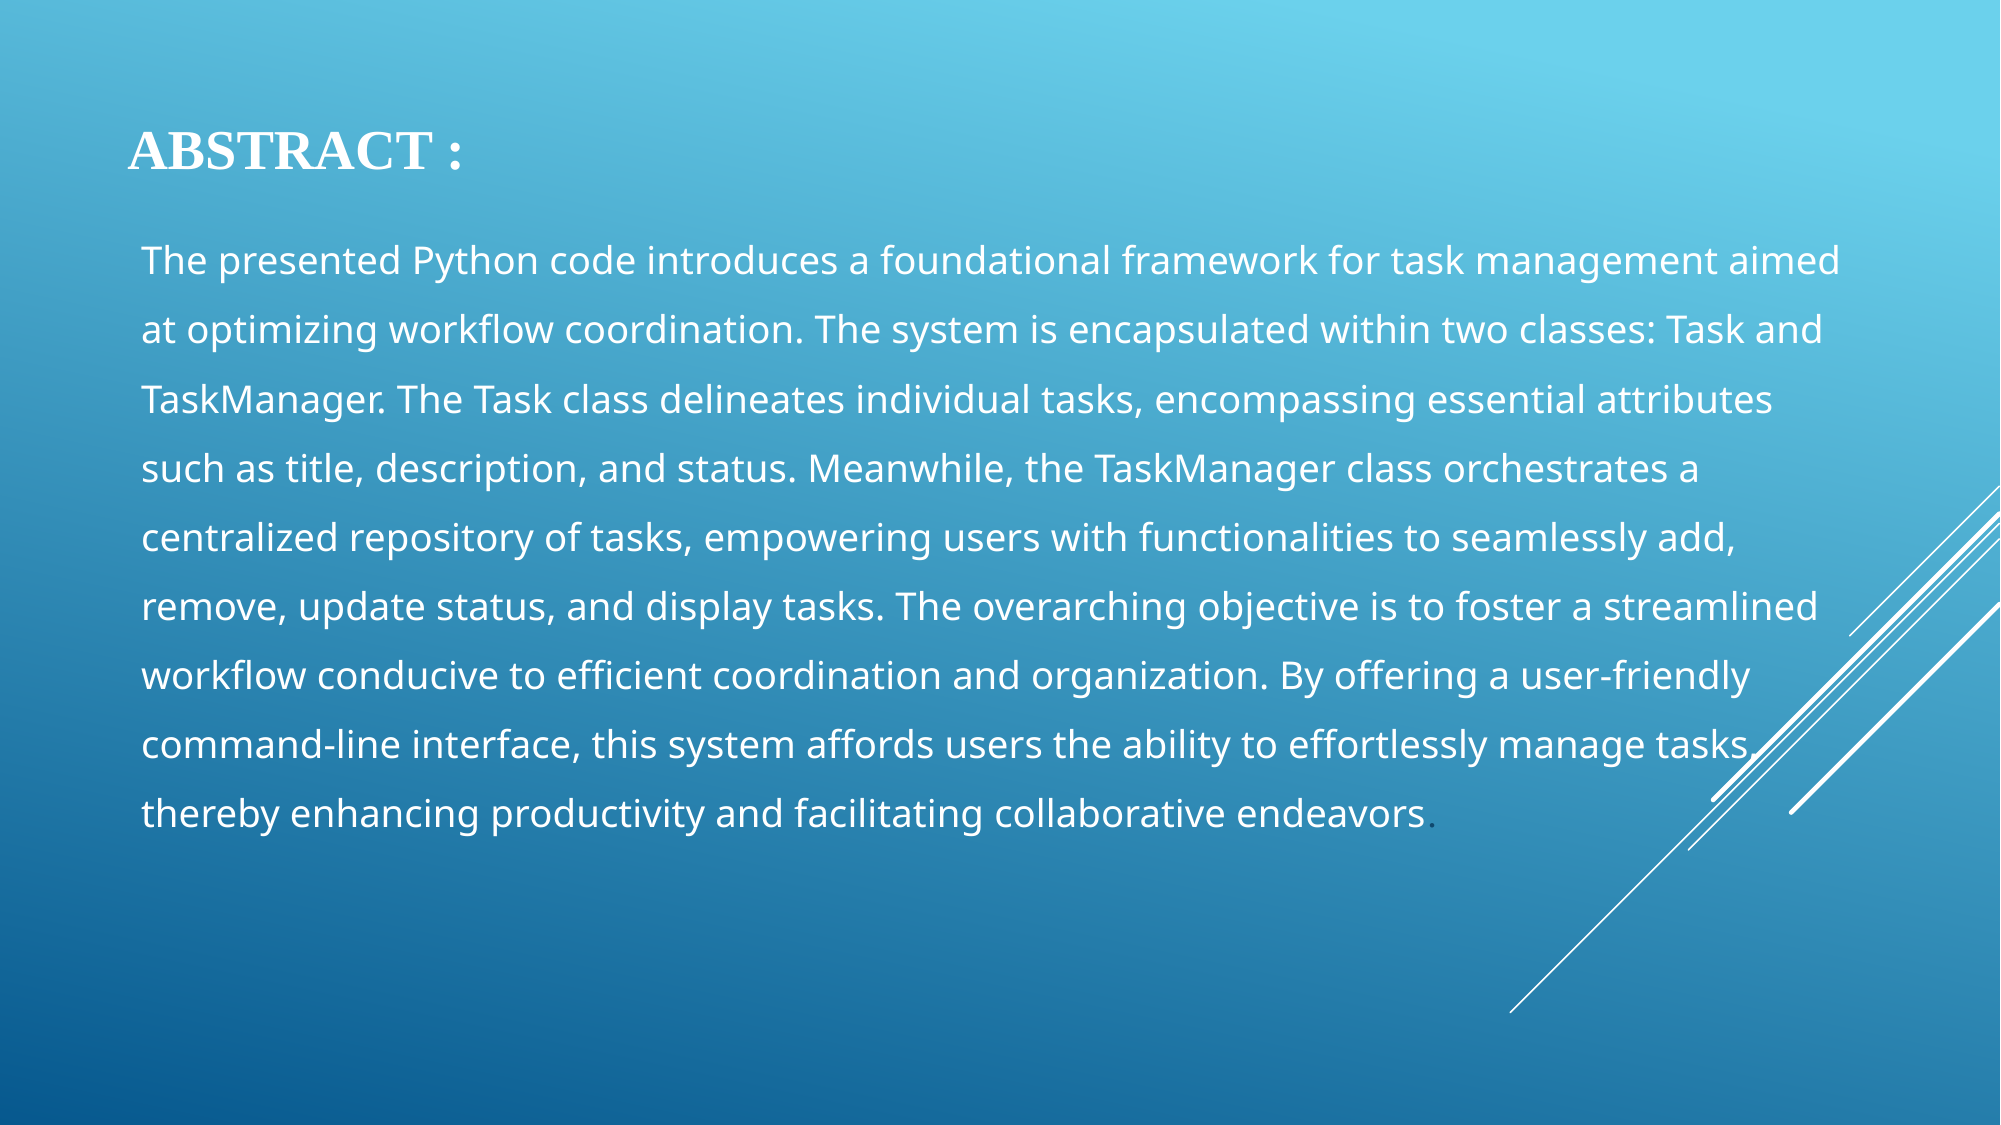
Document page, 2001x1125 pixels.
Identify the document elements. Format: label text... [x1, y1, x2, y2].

title ABSTRACT : [112, 105, 1513, 189]
list The presented Python code introduces a foundational framework for task management aimed at optimizing workflow coordination. The system is encapsulated within two classes: Task and TaskManager. The Task class delineates individual tasks, encompassing essential attributes such as title, description, and status. Meanwhile, the TaskManager class orchestrates a centralized repository of tasks, empowering users with functionalities to seamlessly add, remove, update status, and display tasks. The overarching objective is to foster a streamlined workflow conducive to efficient coordination and organization. By offering a user-friendly command-line interface, this system affords users the ability to effortlessly manage tasks, thereby enhancing productivity and facilitating collaborative endeavors. [112, 205, 1883, 1020]
